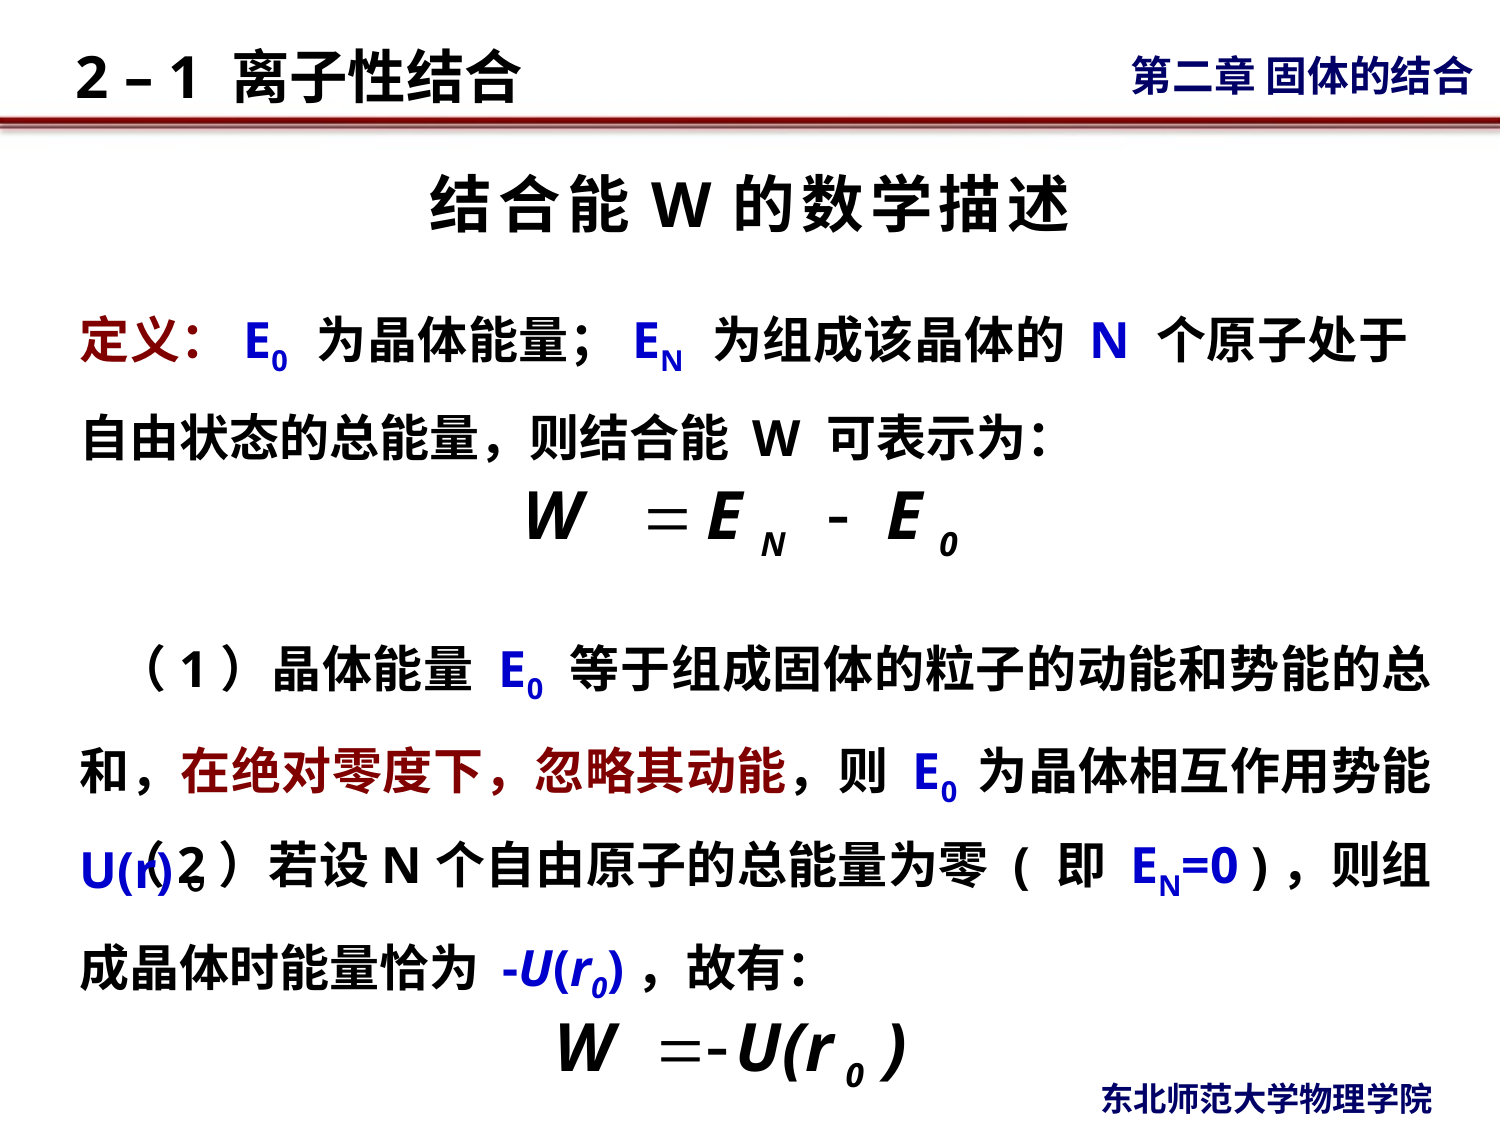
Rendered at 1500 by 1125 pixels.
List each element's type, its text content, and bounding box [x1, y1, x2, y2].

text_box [560, 1014, 920, 1095]
text_box （1）晶体能量 E0 等于组成固体的粒子的动能和势能的总和，在绝对零度下，忽略其动能，则 E0 为晶体相互作用势能 U(r)。 [64, 596, 1447, 906]
picture [0, 0, 1500, 1125]
text_box （2）若设N个自由原子的总能量为零 ( 即 EN=0 )，则组成晶体时能量恰为 -U(r0)，故有： [64, 906, 1447, 1012]
text_box 定义：E0 为晶体能量；EN 为组成该晶体的 N 个原子处于自由状态的总能量，则结合能 W 可表示为： [64, 267, 1424, 475]
title 结合能W的数学描述 [75, 136, 1425, 249]
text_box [528, 476, 972, 563]
